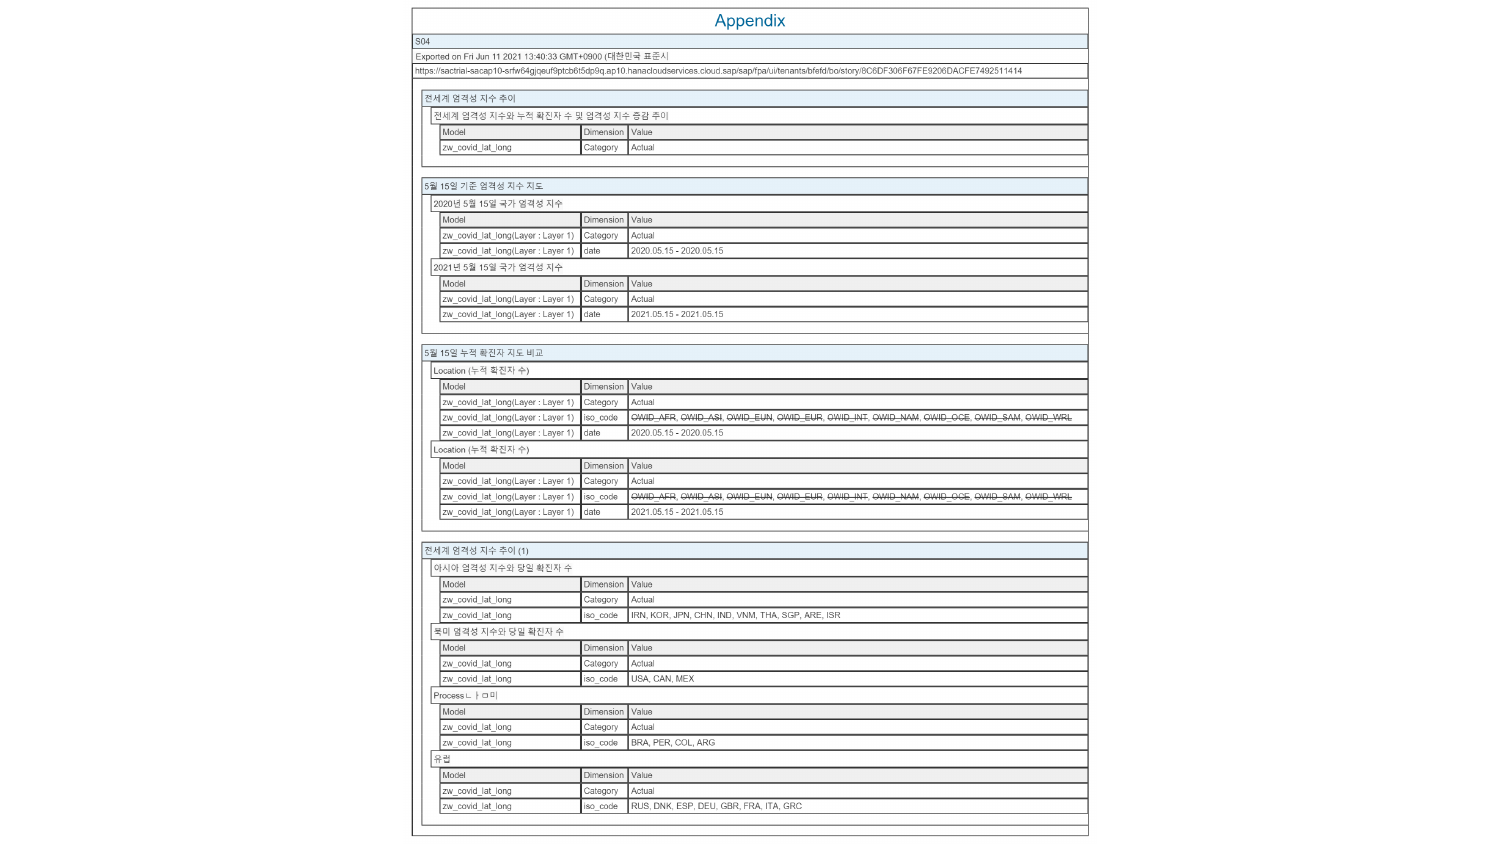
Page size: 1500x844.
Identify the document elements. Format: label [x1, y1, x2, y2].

picture [403, 0, 1097, 844]
